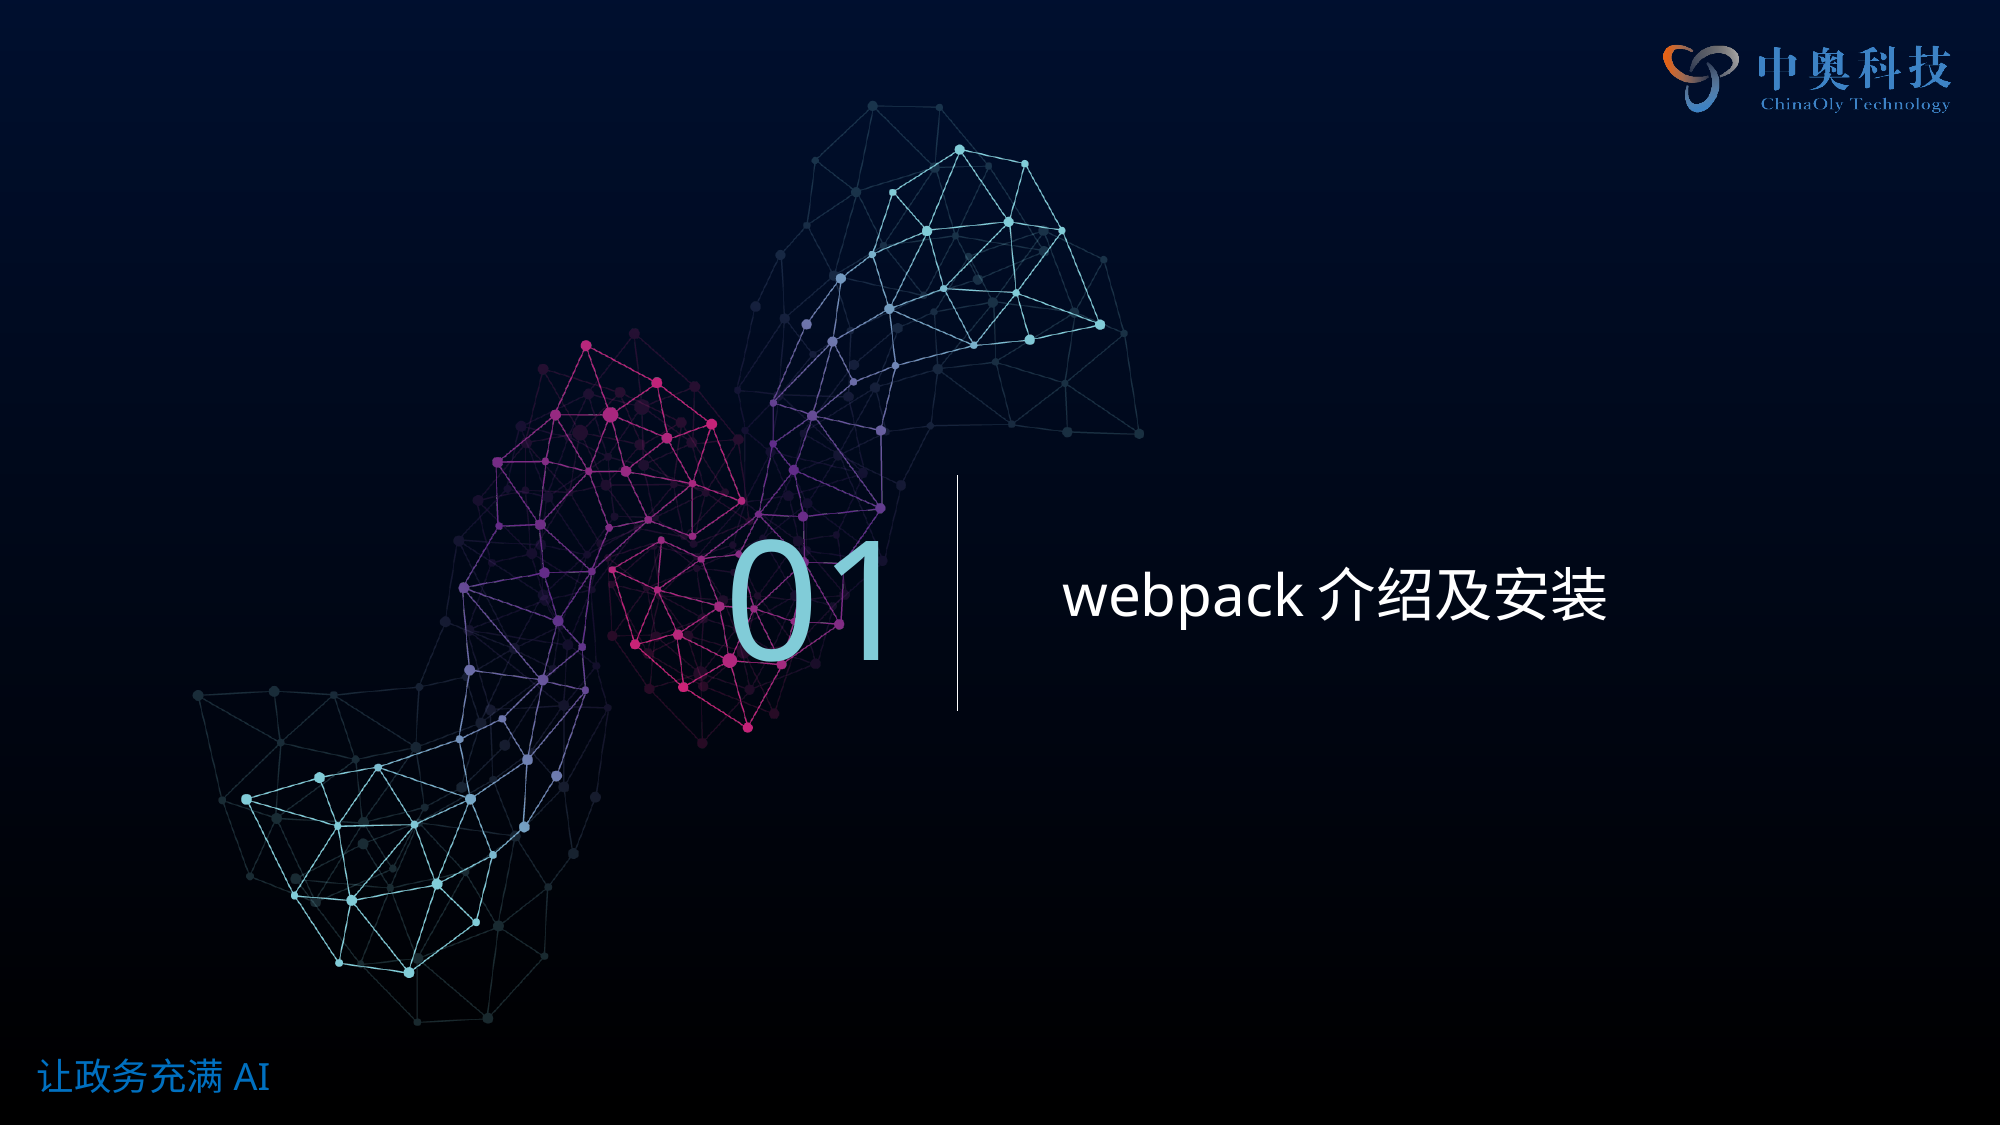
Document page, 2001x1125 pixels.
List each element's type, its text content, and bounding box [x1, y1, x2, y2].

picture [192, 100, 1144, 1026]
picture [1663, 39, 1951, 116]
text_box webpack介绍及安装 [1144, 550, 1646, 636]
text_box 让政务充满AI [22, 1045, 320, 1106]
